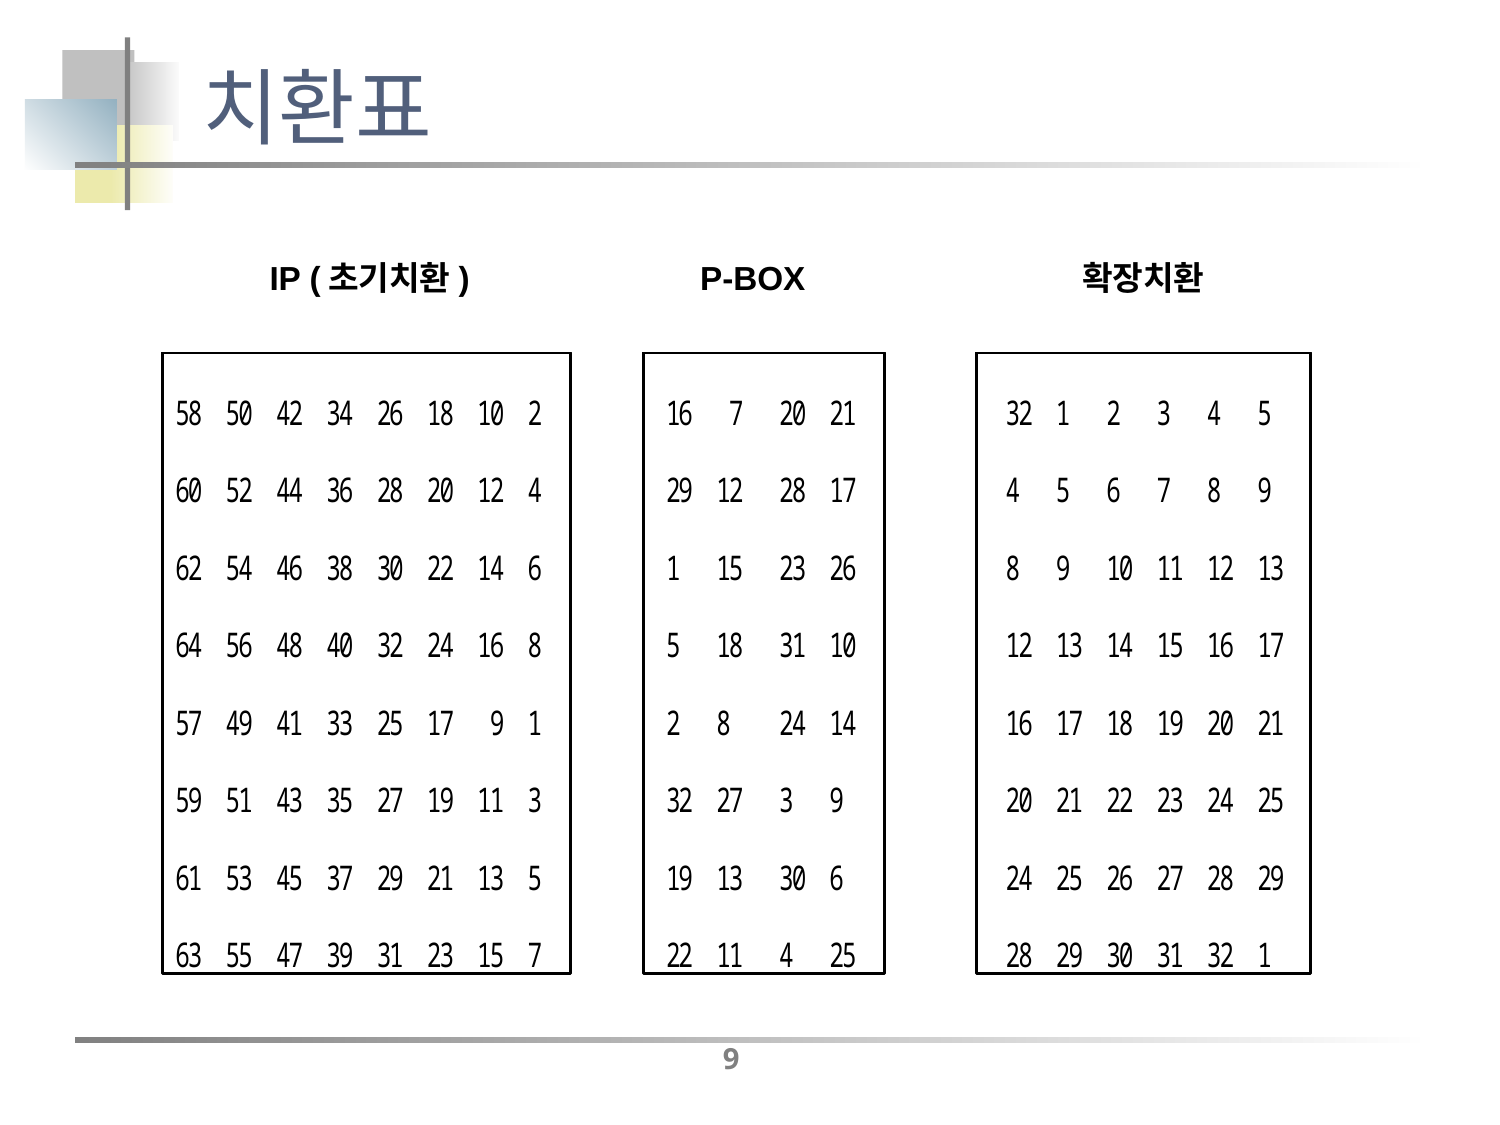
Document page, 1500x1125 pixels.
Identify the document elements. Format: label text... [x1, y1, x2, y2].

slide_number 9 [637, 1050, 825, 1088]
title 치환표 [187, 24, 1338, 163]
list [124, 352, 1438, 1050]
text_box IP (초기치환) P-BOX 확장치환 [124, 249, 1313, 305]
